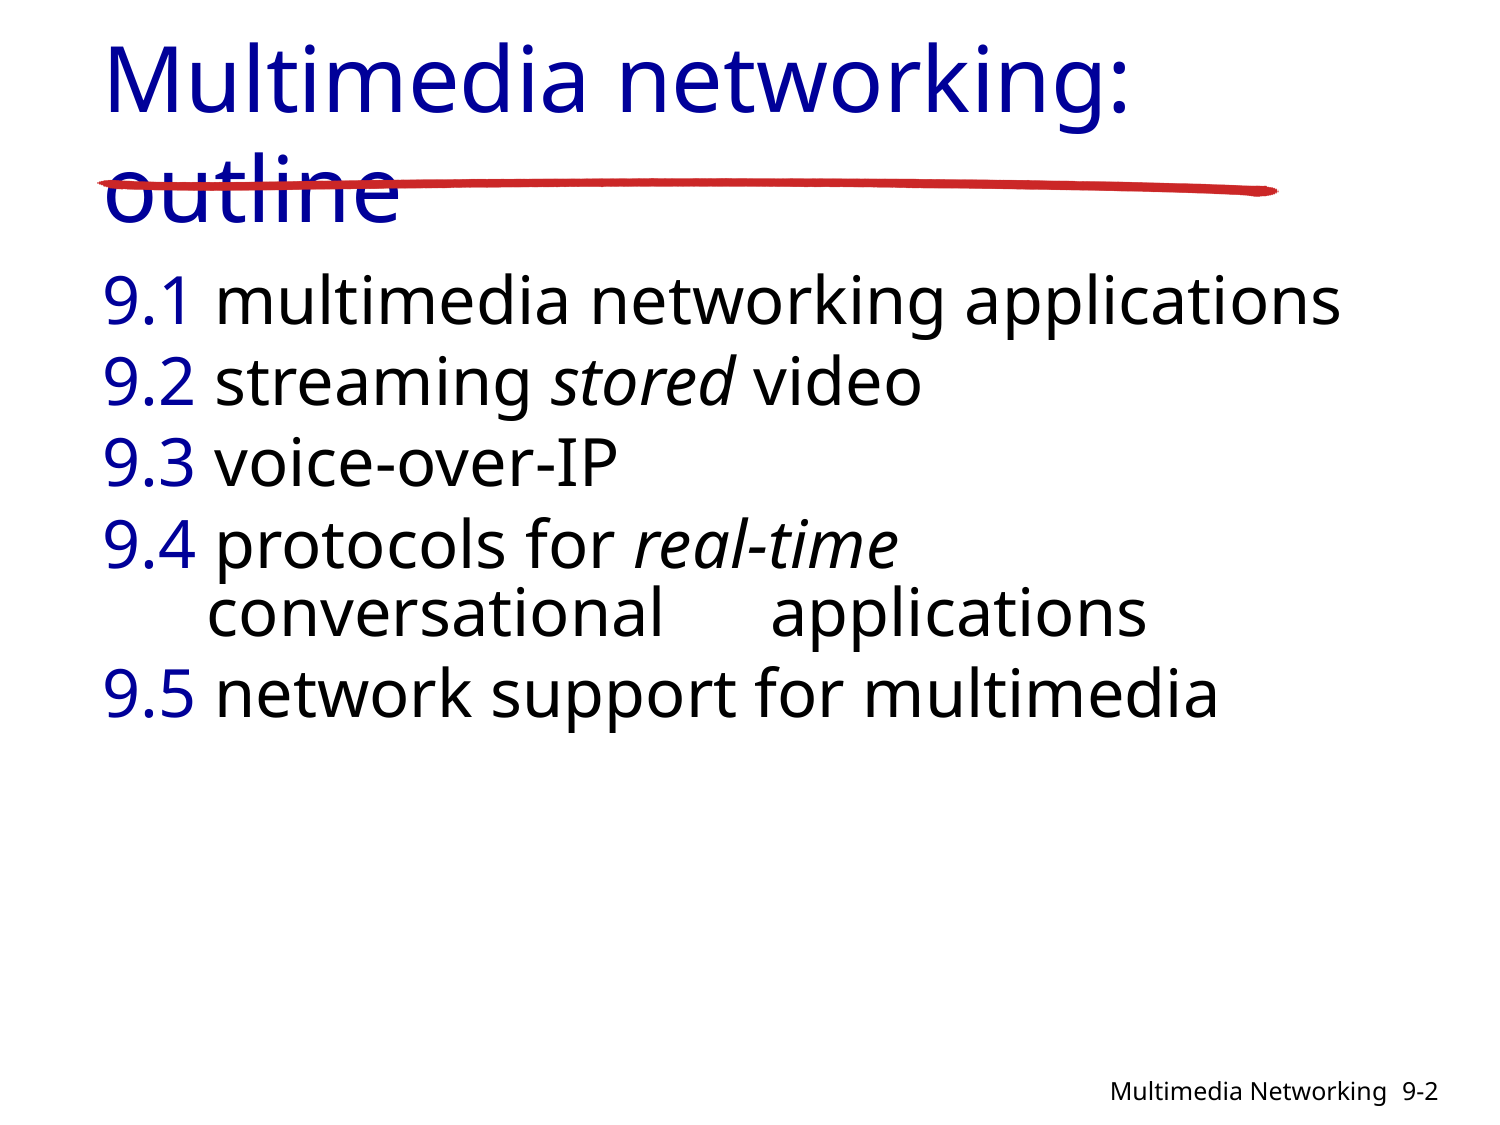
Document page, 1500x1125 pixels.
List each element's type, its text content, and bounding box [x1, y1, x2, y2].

slide_number 9-‹#› [1387, 1068, 1500, 1113]
list 9.1 multimedia networking applications 9.2 streaming stored video 9.3 voice-over-IP 9.4 protocols for real-time conversational applications 9.5 network support for multimedia [87, 262, 1361, 1025]
footer Multimedia Networking [1079, 1067, 1403, 1110]
title Multimedia networking: outline [87, 37, 1363, 225]
picture [91, 172, 1293, 202]
